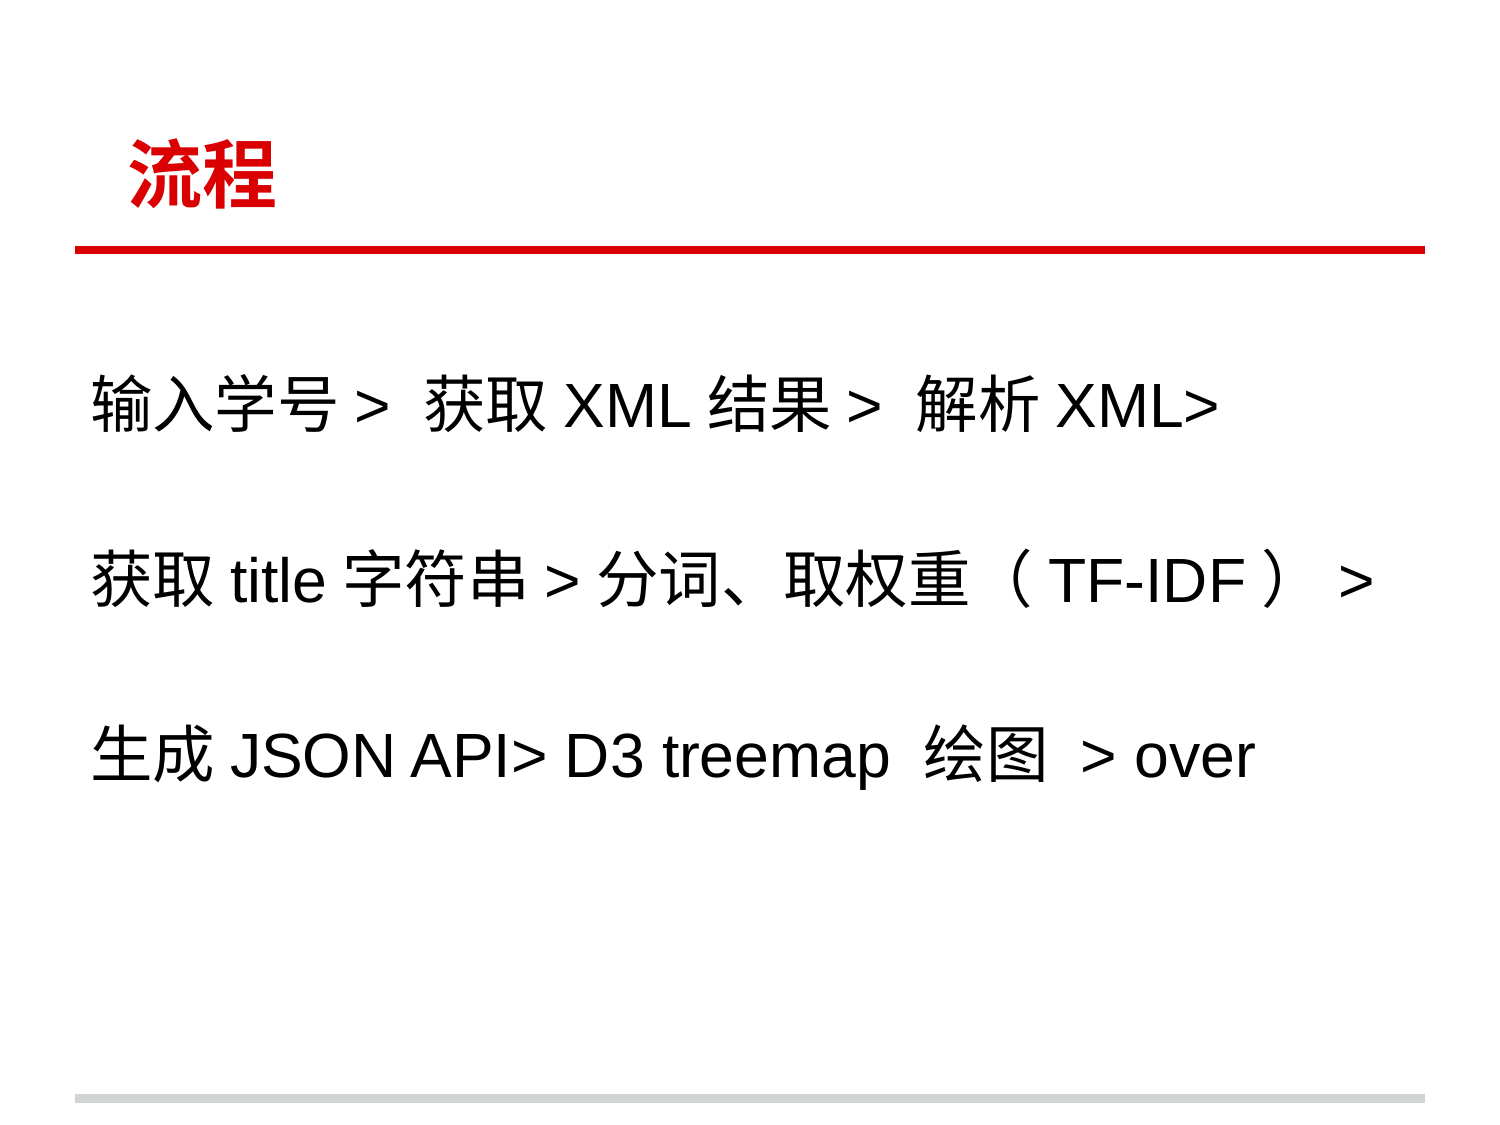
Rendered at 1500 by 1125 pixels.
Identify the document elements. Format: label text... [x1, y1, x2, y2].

title 流程 [75, 45, 1425, 233]
list 输入学号> 获取XML结果> 解析XML> 获取title字符串>分词、取权重（TF-IDF）> 生成JSON API> D3 treemap 绘图 > over [75, 262, 1425, 1078]
